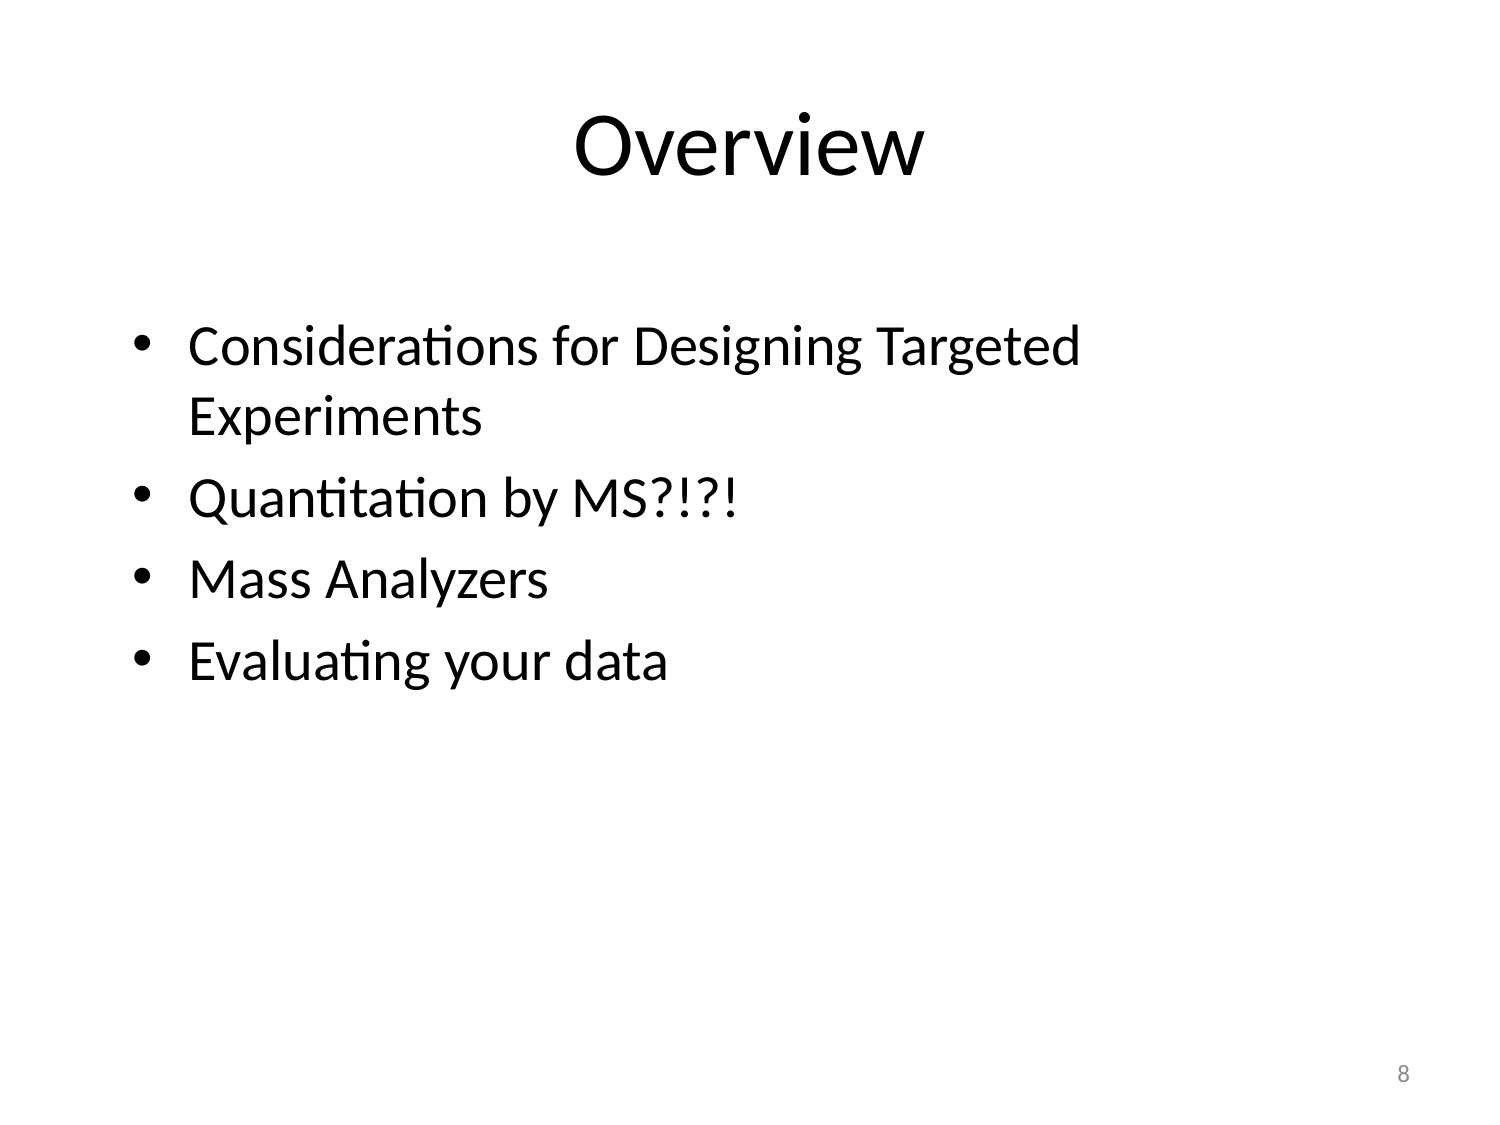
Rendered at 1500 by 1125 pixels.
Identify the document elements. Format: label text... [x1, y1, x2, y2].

title Overview [75, 45, 1425, 233]
list Considerations for Designing Targeted Experiments Quantitation by MS?!?! Mass Analyzers Evaluating your data [117, 299, 1381, 975]
slide_number 8 [1074, 1042, 1425, 1103]
